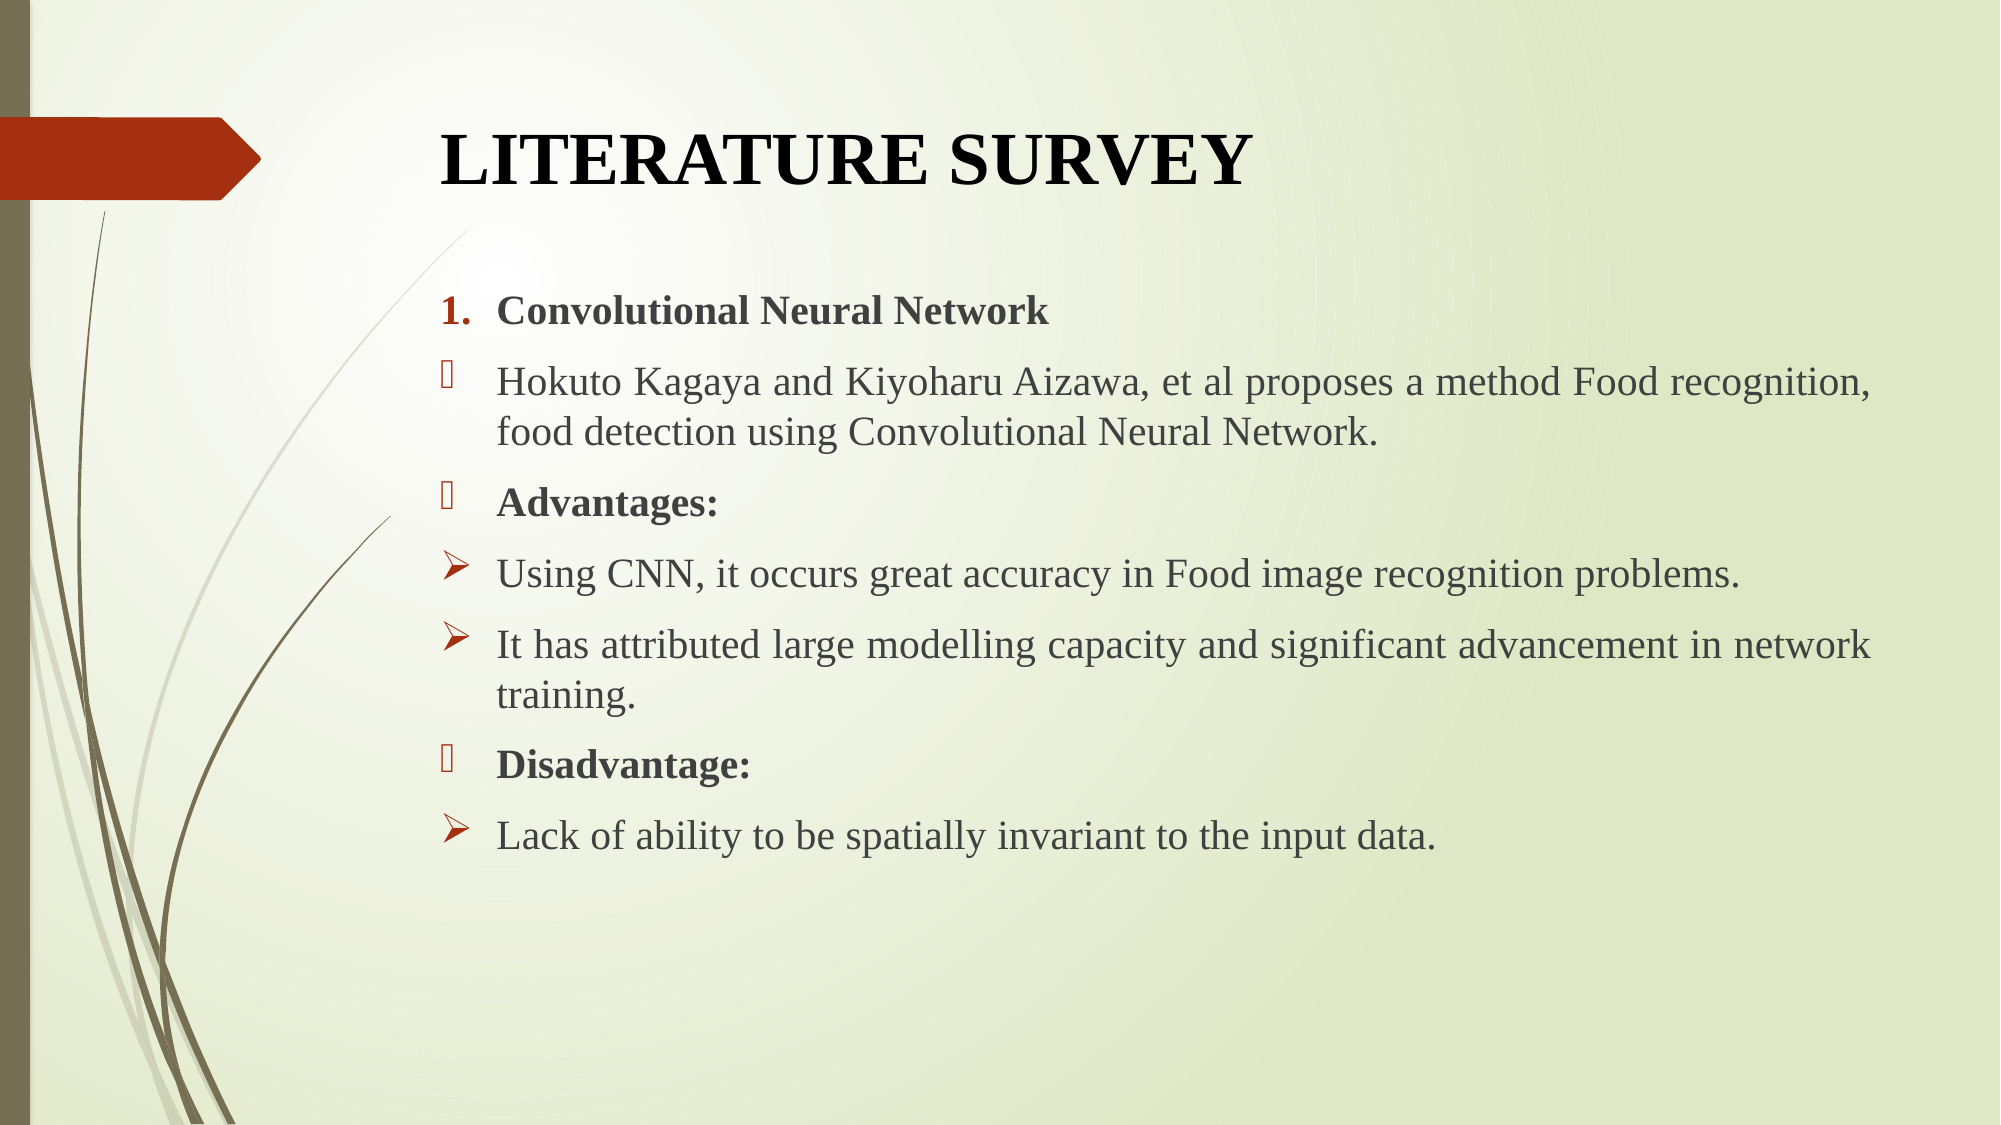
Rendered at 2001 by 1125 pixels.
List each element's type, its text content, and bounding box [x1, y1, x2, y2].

list Convolutional Neural Network Hokuto Kagaya and Kiyoharu Aizawa, et al proposes a method Food recognition, food detection using Convolutional Neural Network. Advantages: Using CNN, it occurs great accuracy in Food image recognition problems. It has attributed large modelling capacity and significant advancement in network training. Disadvantage: Lack of ability to be spatially invariant to the input data. [425, 275, 1888, 1037]
title LITERATURE SURVEY [425, 102, 1295, 306]
